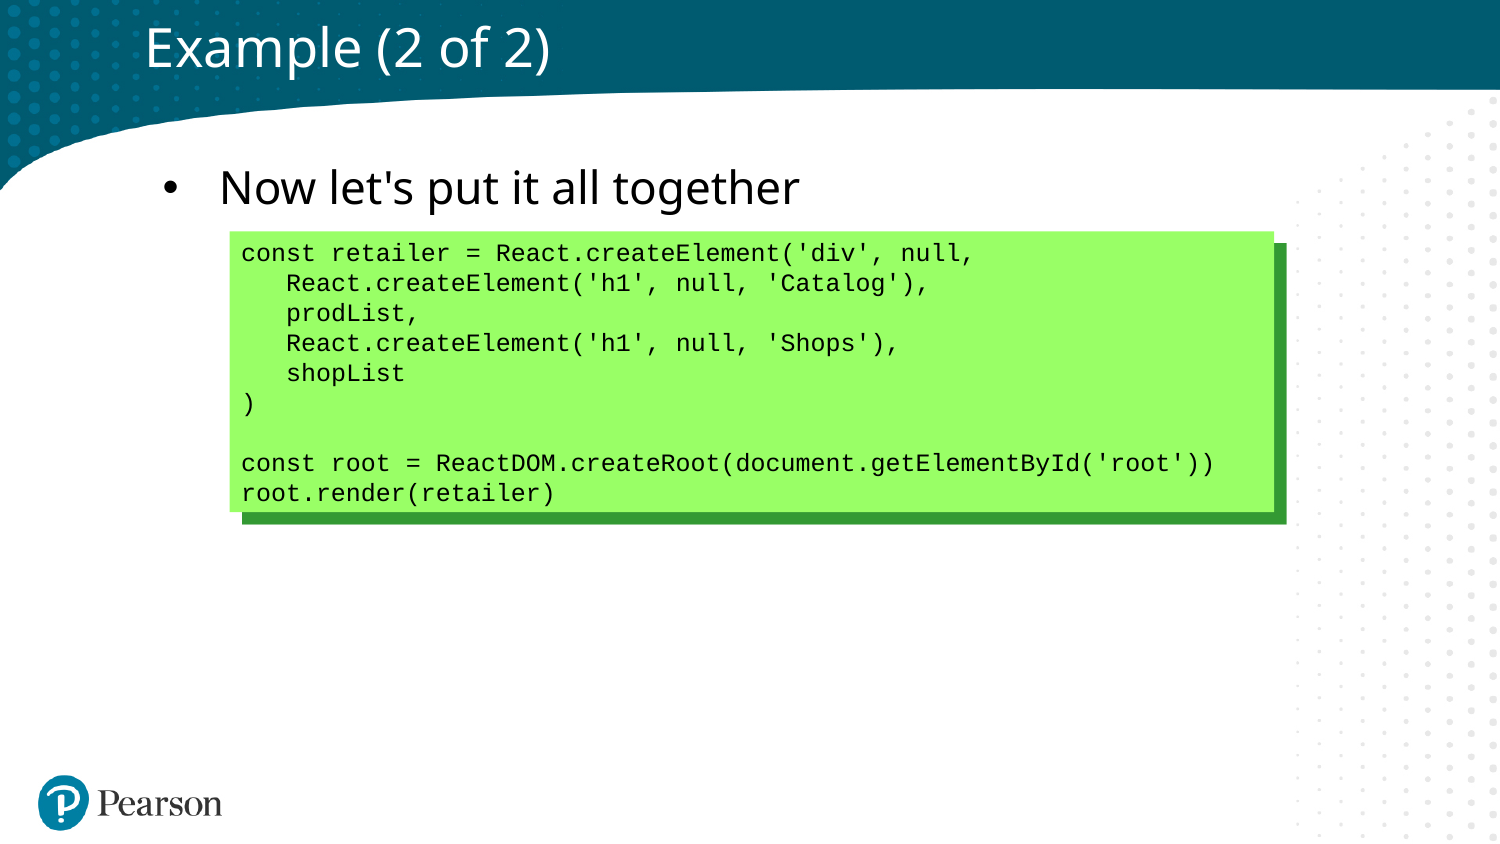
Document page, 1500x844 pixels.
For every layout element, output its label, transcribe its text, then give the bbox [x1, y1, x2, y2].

picture [0, 90, 1500, 844]
title Example (2 of 2) [130, 6, 1369, 98]
text_box const retailer = React.createElement('div', null, React.createElement('h1', null, 'Catalog'), prodList, React.createElement('h1', null, 'Shops'), shopList ) const root = ReactDOM.createRoot(document.getElementById('root')) root.render(retailer) [229, 231, 1275, 513]
list Now let's put it all together [147, 151, 1351, 766]
